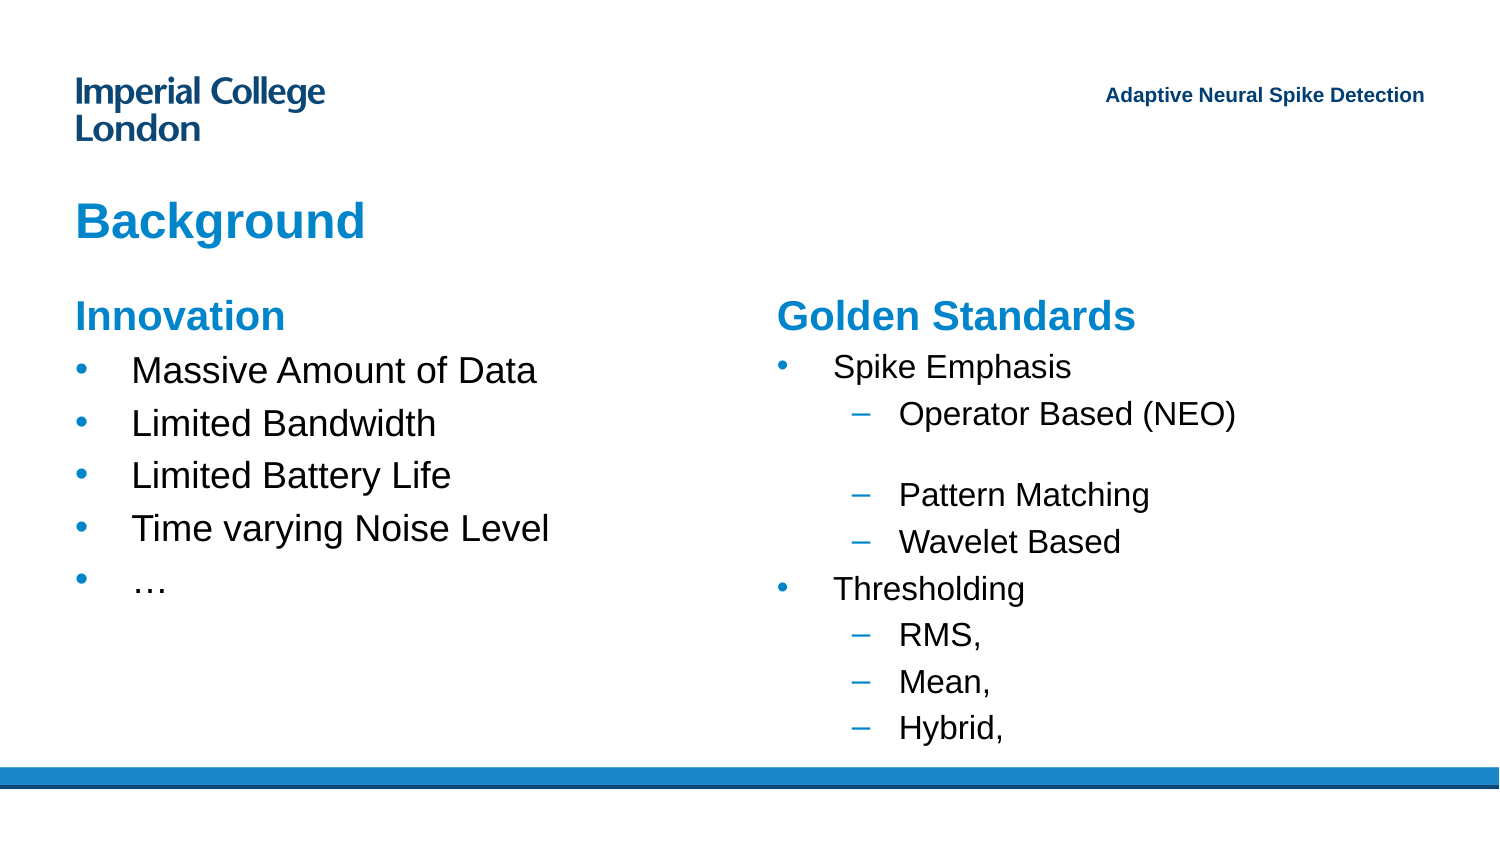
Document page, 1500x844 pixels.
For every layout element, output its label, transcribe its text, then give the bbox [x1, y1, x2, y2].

title Background [75, 183, 1425, 246]
list Innovation Massive Amount of Data Limited Bandwidth Limited Battery Life Time varying Noise Level … [75, 288, 724, 718]
list Adaptive Neural Spike Detection [1075, 81, 1425, 120]
picture [0, 0, 1499, 844]
